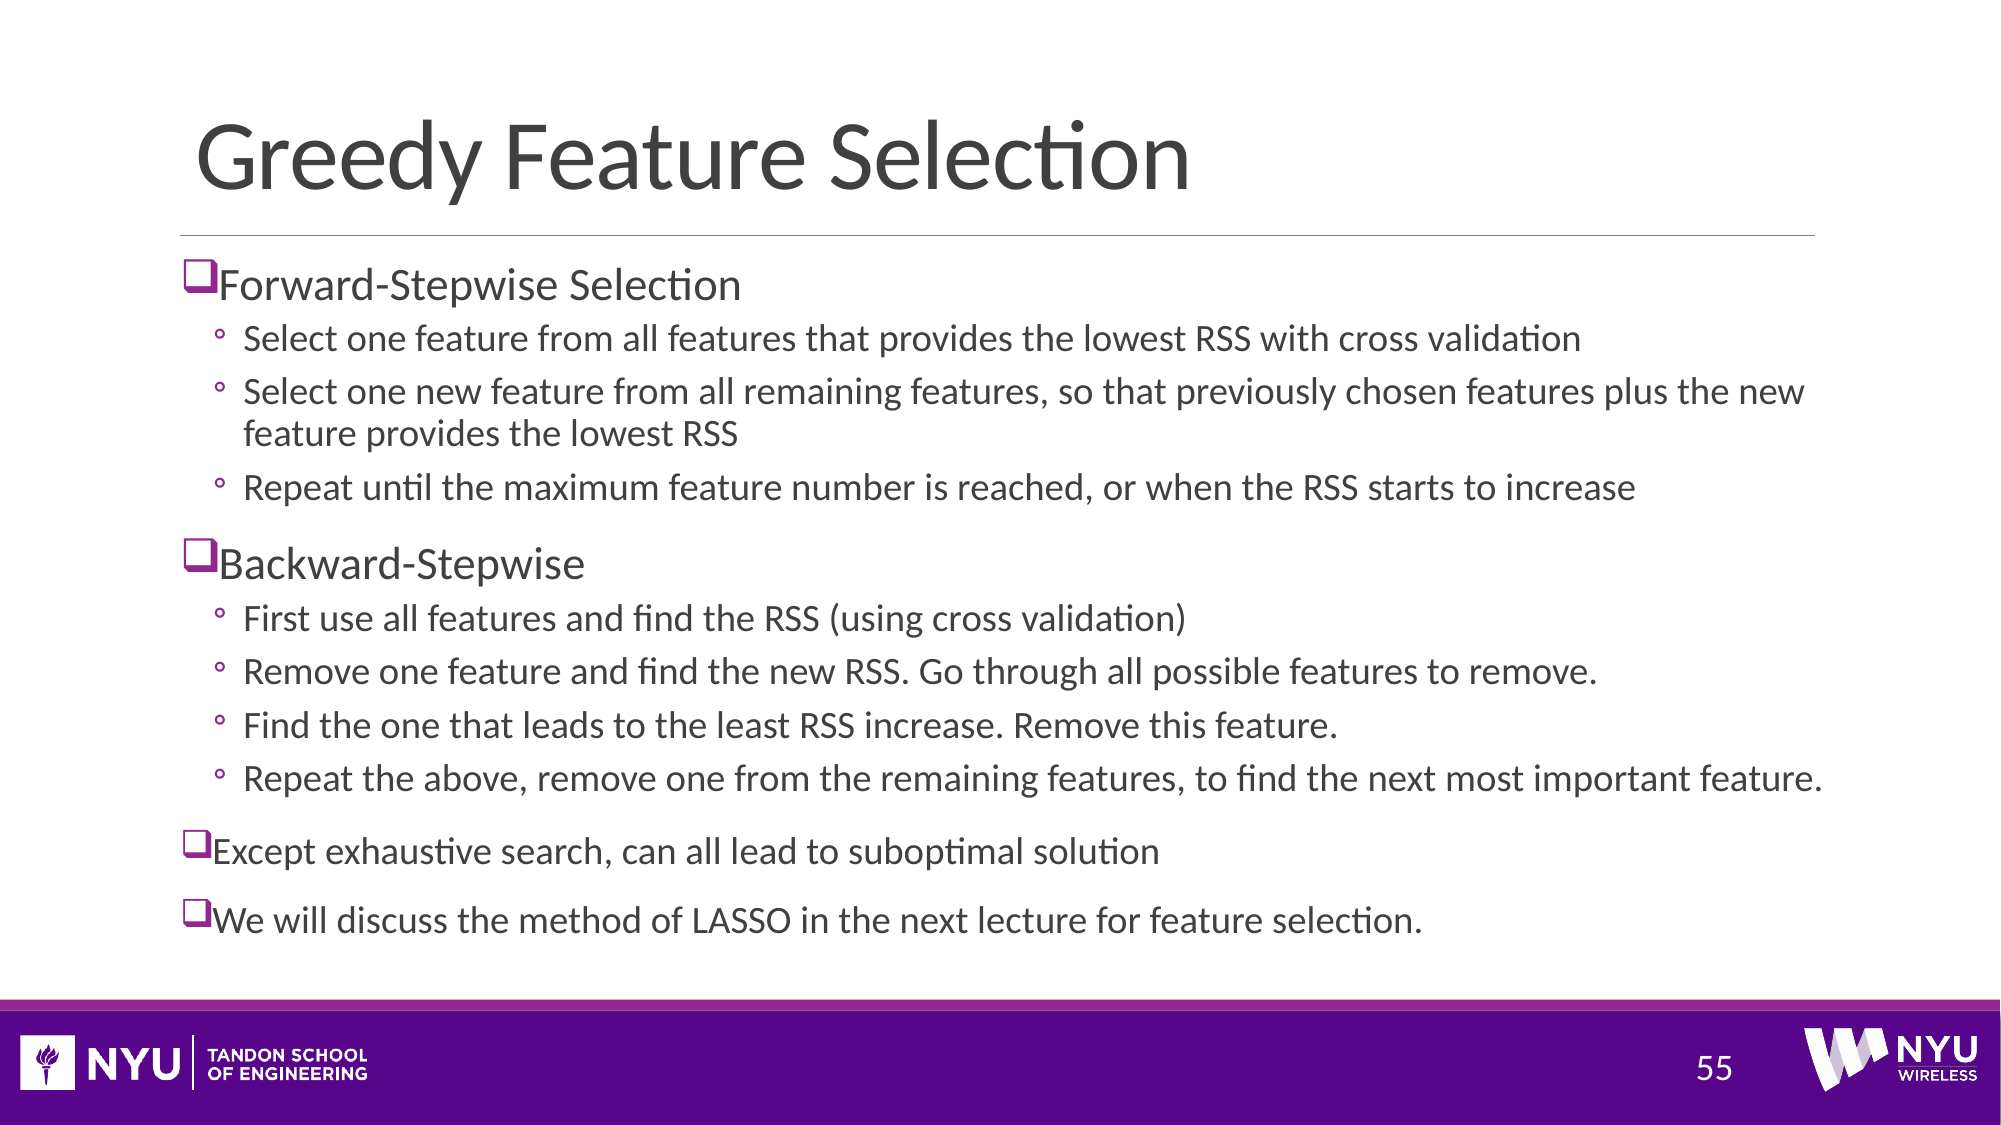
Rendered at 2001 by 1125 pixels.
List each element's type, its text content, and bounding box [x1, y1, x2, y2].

list Forward-Stepwise Selection Select one feature from all features that provides the lowest RSS with cross validation Select one new feature from all remaining features, so that previously chosen features plus the new feature provides the lowest RSS Repeat until the maximum feature number is reached, or when the RSS starts to increase Backward-Stepwise First use all features and find the RSS (using cross validation) Remove one feature and find the new RSS. Go through all possible features to remove. Find the one that leads to the least RSS increase. Remove this feature. Repeat the above, remove one from the remaining features, to find the next most important feature. Except exhaustive search, can all lead to suboptimal solution We will discuss the method of LASSO in the next lecture for feature selection. [180, 252, 1830, 963]
title Greedy Feature Selection [180, 47, 1830, 218]
slide_number 55 [1533, 1035, 1749, 1096]
